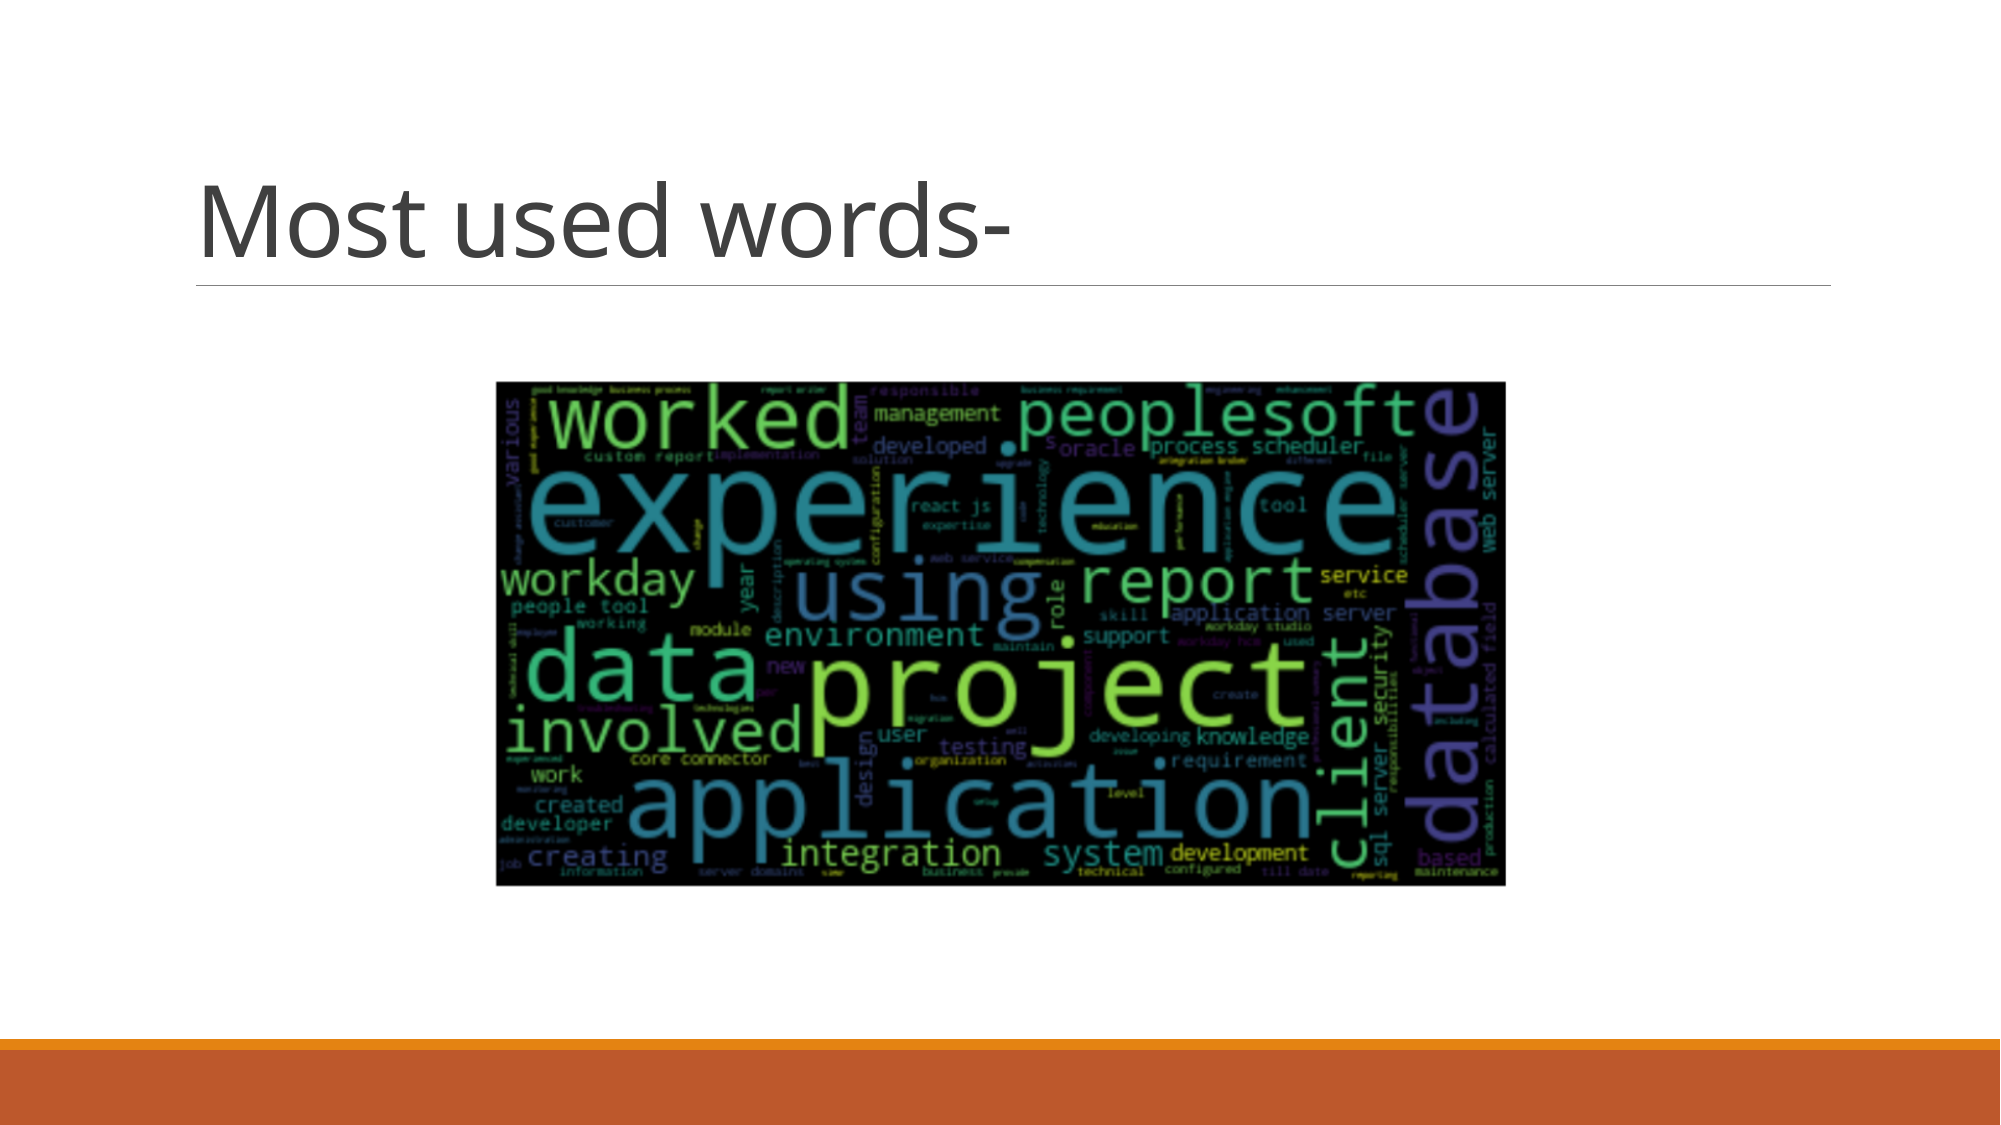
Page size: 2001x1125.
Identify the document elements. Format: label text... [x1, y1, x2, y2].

picture [483, 370, 1517, 895]
title Most used words- [180, 47, 1830, 285]
